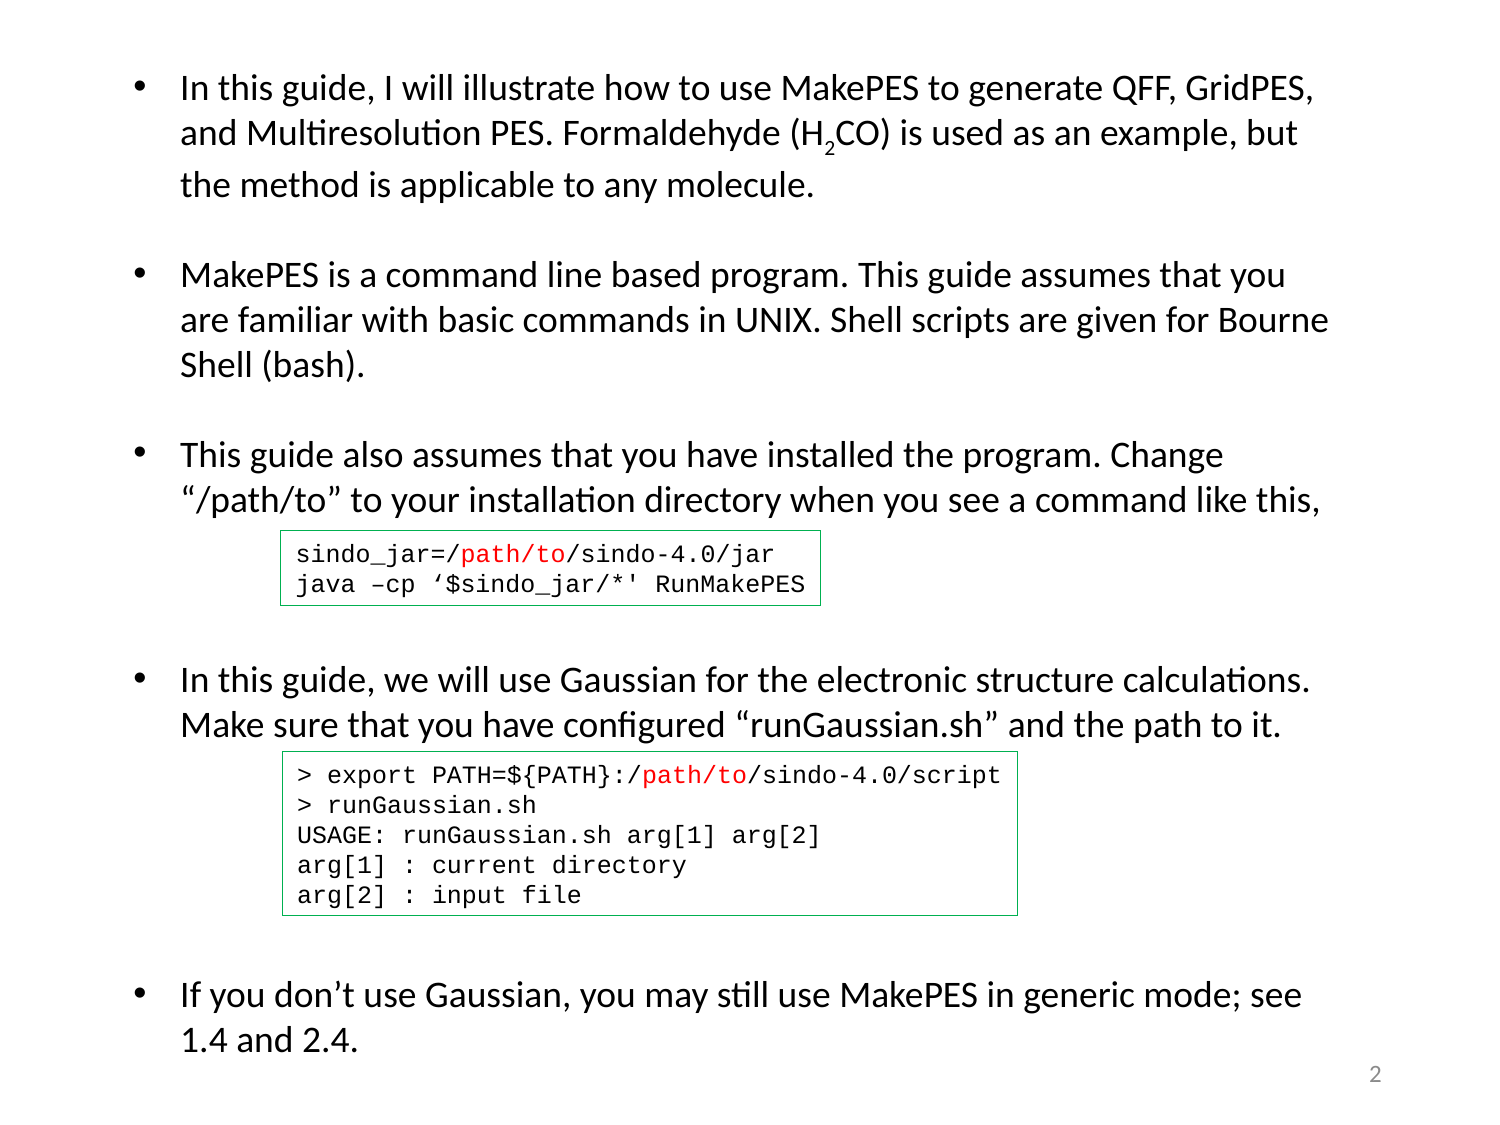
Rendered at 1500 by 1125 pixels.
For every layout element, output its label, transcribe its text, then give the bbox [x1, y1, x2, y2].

text_box > export PATH=${PATH}:/path/to/sindo-4.0/script > runGaussian.sh USAGE: runGaussian.sh arg[1] arg[2] arg[1] : current directory arg[2] : input file [282, 751, 1018, 916]
slide_number 1 [1059, 1042, 1397, 1103]
text_box sindo_jar=/path/to/sindo-4.0/jar java –cp ‘$sindo_jar/*' RunMakePES [280, 530, 821, 606]
text_box In this guide, I will illustrate how to use MakePES to generate QFF, GridPES, and Multiresolution PES. Formaldehyde (H2CO) is used as an example, but the method is applicable to any molecule. MakePES is a command line based program. This guide assumes that you are familiar with basic commands in UNIX. Shell scripts are given for Bourne Shell (bash). This guide also assumes that you have installed the program. Change “/path/to” to your installation directory when you see a command like this, In this guide, we will use Gaussian for the electronic structure calculations. Make sure that you have configured “runGaussian.sh” and the path to it. If you don’t use Gaussian, you may still use MakePES in generic mode; see 1.4 and 2.4. [118, 55, 1359, 1067]
